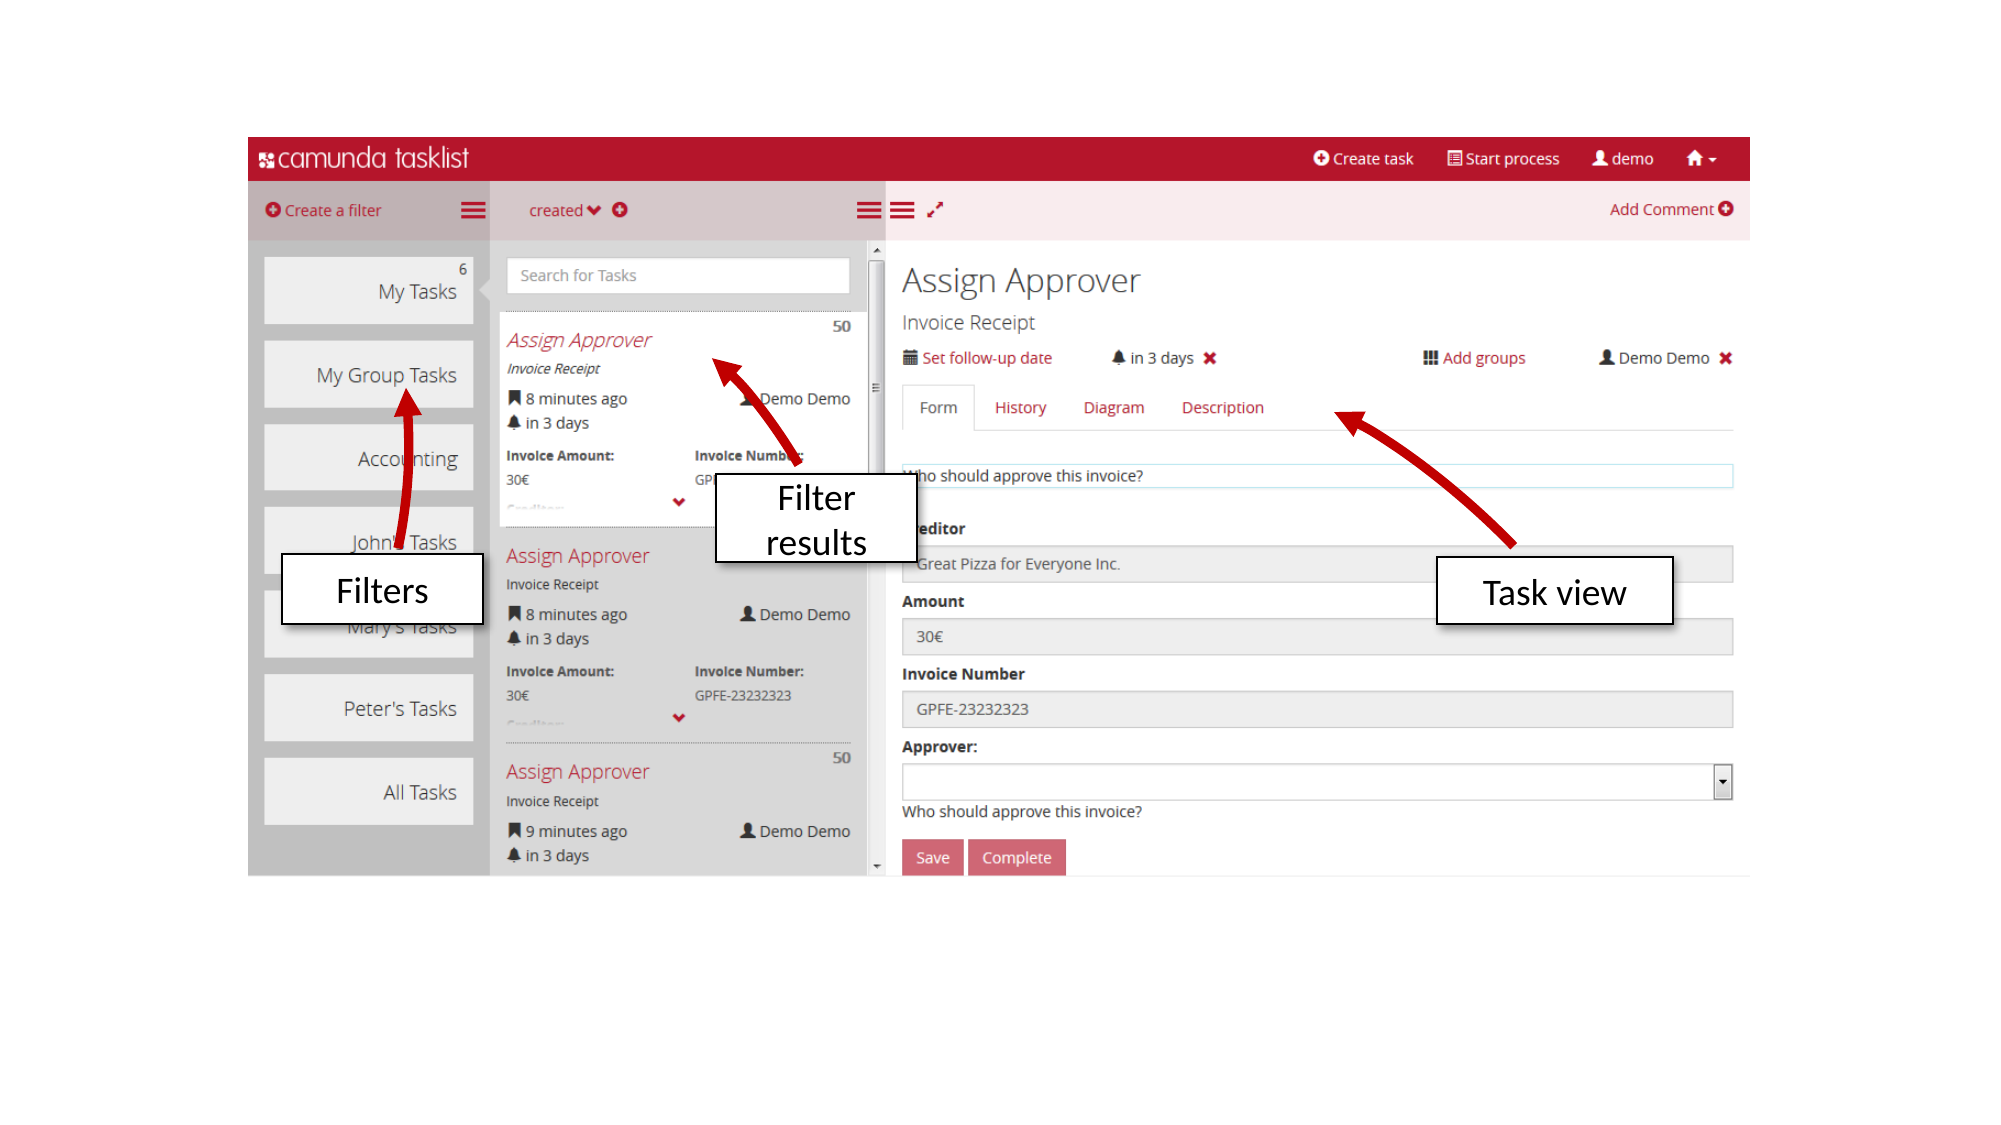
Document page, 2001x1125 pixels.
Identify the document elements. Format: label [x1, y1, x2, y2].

picture [248, 137, 1750, 880]
